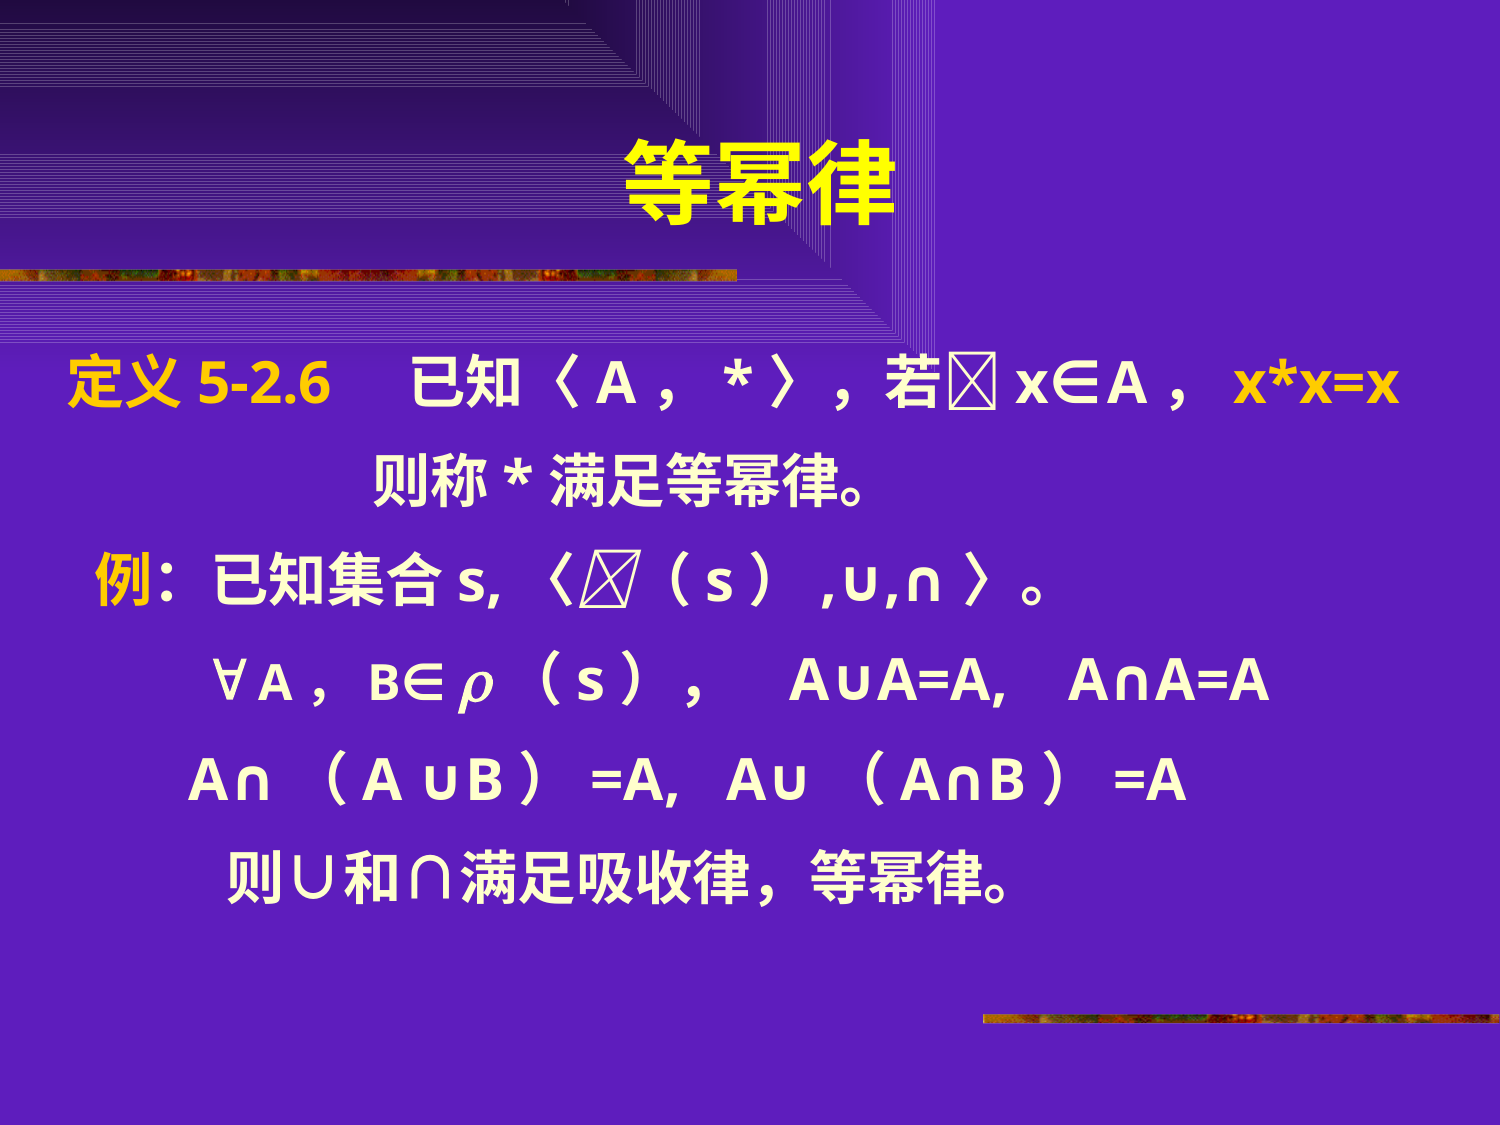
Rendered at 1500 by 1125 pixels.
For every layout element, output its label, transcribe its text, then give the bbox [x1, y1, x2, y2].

picture [0, 268, 737, 285]
title 等幂律 [52, 118, 1469, 244]
list 定义5-2.6 已知〈A，*〉，若x∈A，x*x=x 则称*满足等幂律。 例：已知集合s,〈（s）,∪,∩〉。  A，B∈ （s）， A∪A=A, A∩A=A A∩（A ∪B）=A, A∪（A∩B）=A 则∪和∩满足吸收律，等幂律。 [51, 337, 1448, 1013]
picture [983, 1013, 1500, 1026]
